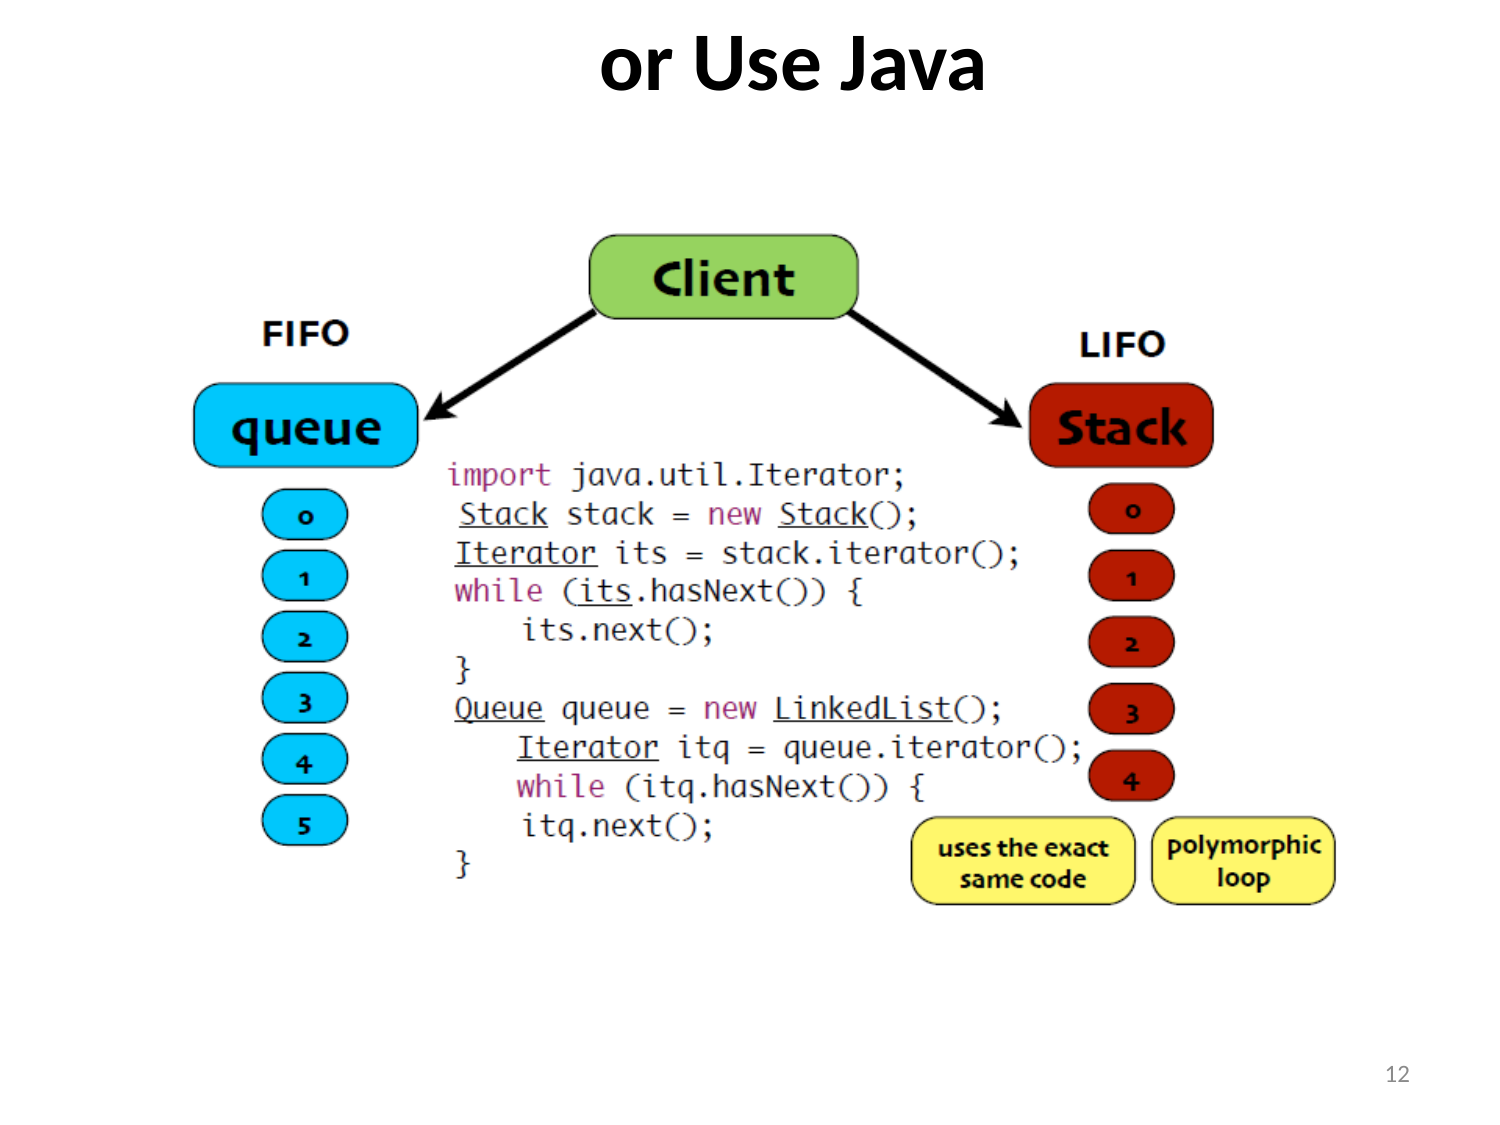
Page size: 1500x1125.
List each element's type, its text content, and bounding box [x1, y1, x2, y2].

slide_number 12 [1074, 1042, 1425, 1103]
text_box or Use Java [147, 0, 1440, 115]
picture [152, 207, 1348, 918]
